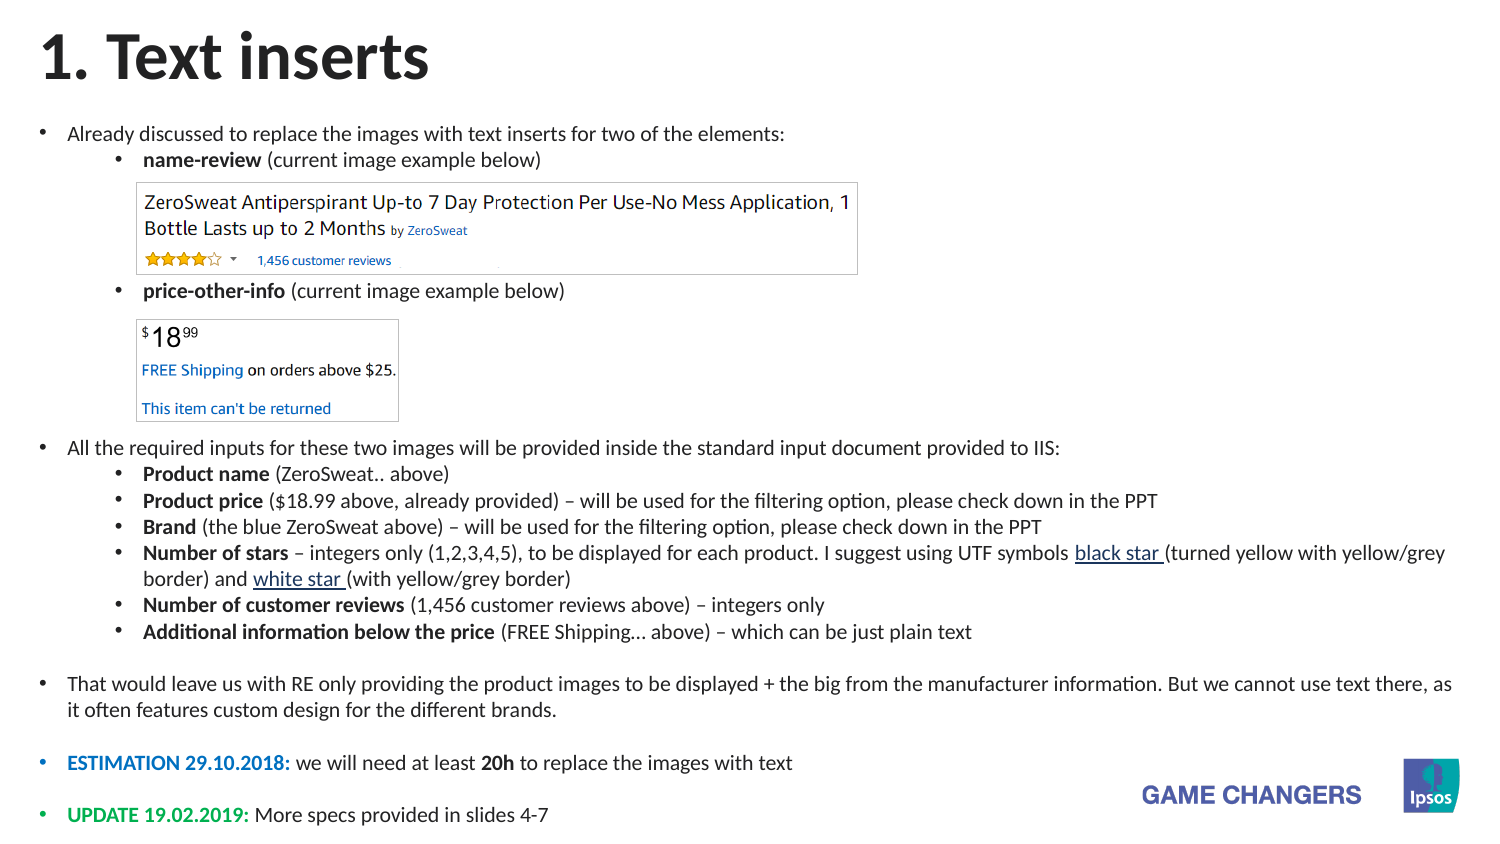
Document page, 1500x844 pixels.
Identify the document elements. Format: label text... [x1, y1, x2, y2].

title 1. Text inserts [38, 20, 1459, 96]
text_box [136, 182, 858, 275]
text_box Already discussed to replace the images with text inserts for two of the elements: name-review (current image example below) price-other-info (current image example below) All the required inputs for these two images will be provided inside the standard input document provided to IIS: Product name (ZeroSweat.. above) Product price ($18.99 above, already provided) – will be used for the filtering option, please check down in the PPT Brand (the blue ZeroSweat above) – will be used for the filtering option, please check down in the PPT Number of stars – integers only (1,2,3,4,5), to be displayed for each product. I suggest using UTF symbols black star (turned yellow with yellow/grey border) and white star (with yellow/grey border) Number of customer reviews (1,456 customer reviews above) – integers only Additional information below the price (FREE Shipping… above) – which can be just plain text That would leave us with RE only providing the product images to be displayed + the big from the manufacturer information. But we cannot use text there, as it often features custom design for the different brands. ESTIMATION 29.10.2018: we will need at least 20h to replace the images with text UPDATE 19.02.2019: More specs provided in slides 4-7 [38, 119, 1459, 828]
picture [136, 319, 399, 422]
